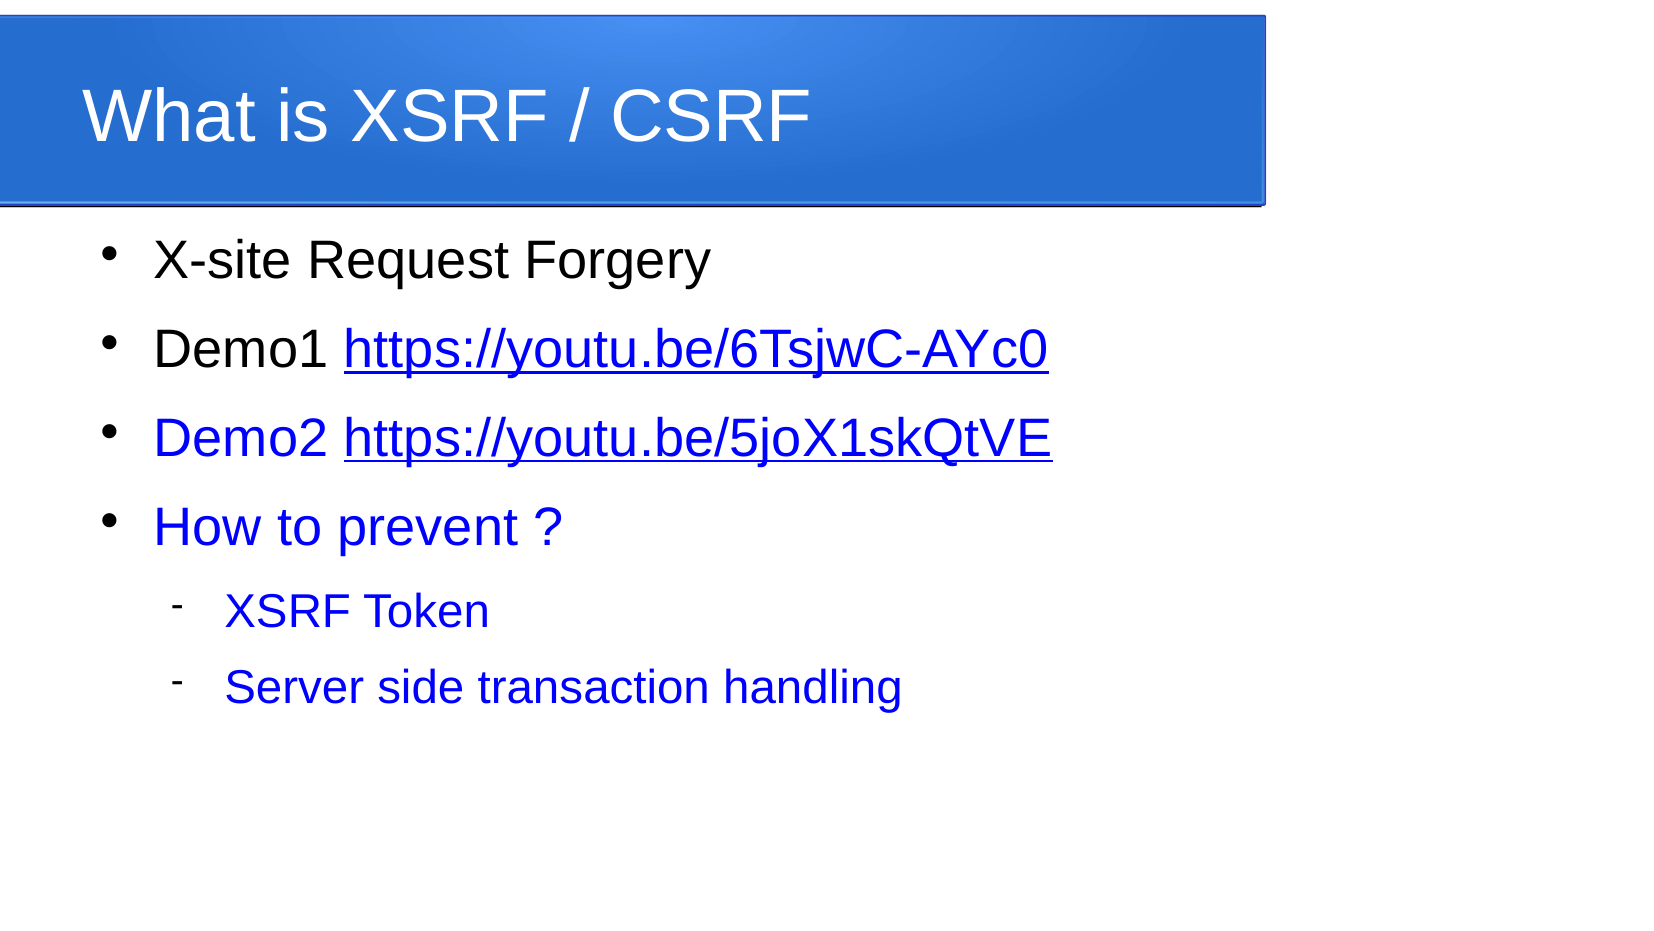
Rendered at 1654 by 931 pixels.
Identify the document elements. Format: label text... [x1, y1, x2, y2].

text_box X-site Request Forgery Demo1 https://youtu.be/6TsjwC-AYc0 Demo2 https://youtu.be/5joX1skQtVE How to prevent ? XSRF Token Server side transaction handling [82, 224, 1571, 764]
picture [0, 13, 1269, 211]
text_box What is XSRF / CSRF [82, 35, 1235, 189]
